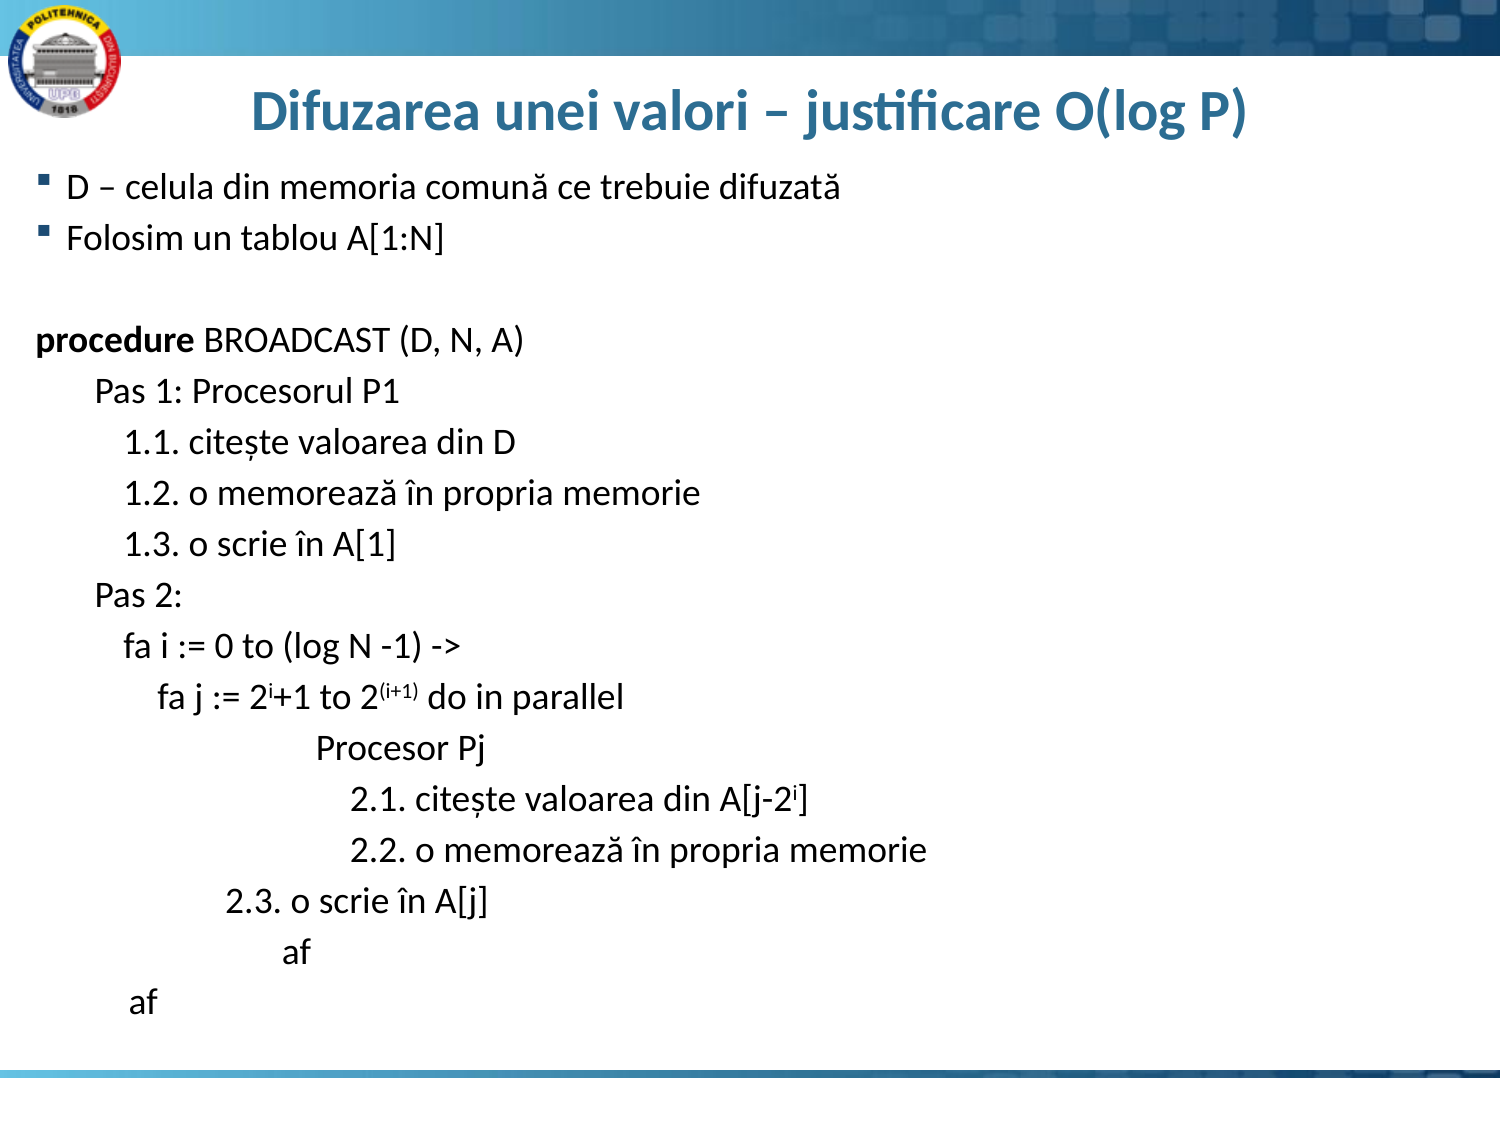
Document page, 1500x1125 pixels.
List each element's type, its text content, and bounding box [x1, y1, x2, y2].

title Difuzarea unei valori – justificare O(log P) [51, 70, 1449, 146]
list D – celula din memoria comună ce trebuie difuzată Folosim un tablou A[1:N] procedure BROADCAST (D, N, A) Pas 1: Procesorul P1 1.1. citește valoarea din D 1.2. o memorează în propria memorie 1.3. o scrie în A[1] Pas 2: fa i := 0 to (log N -1) -> fa j := 2i+1 to 2(i+1) do in parallel Procesor Pj 2.1. citește valoarea din A[j-2i] 2.2. o memorează în propria memorie 2.3. o scrie în A[j] af af [35, 163, 1465, 906]
picture [0, 1070, 1500, 1078]
picture [0, 0, 1500, 118]
